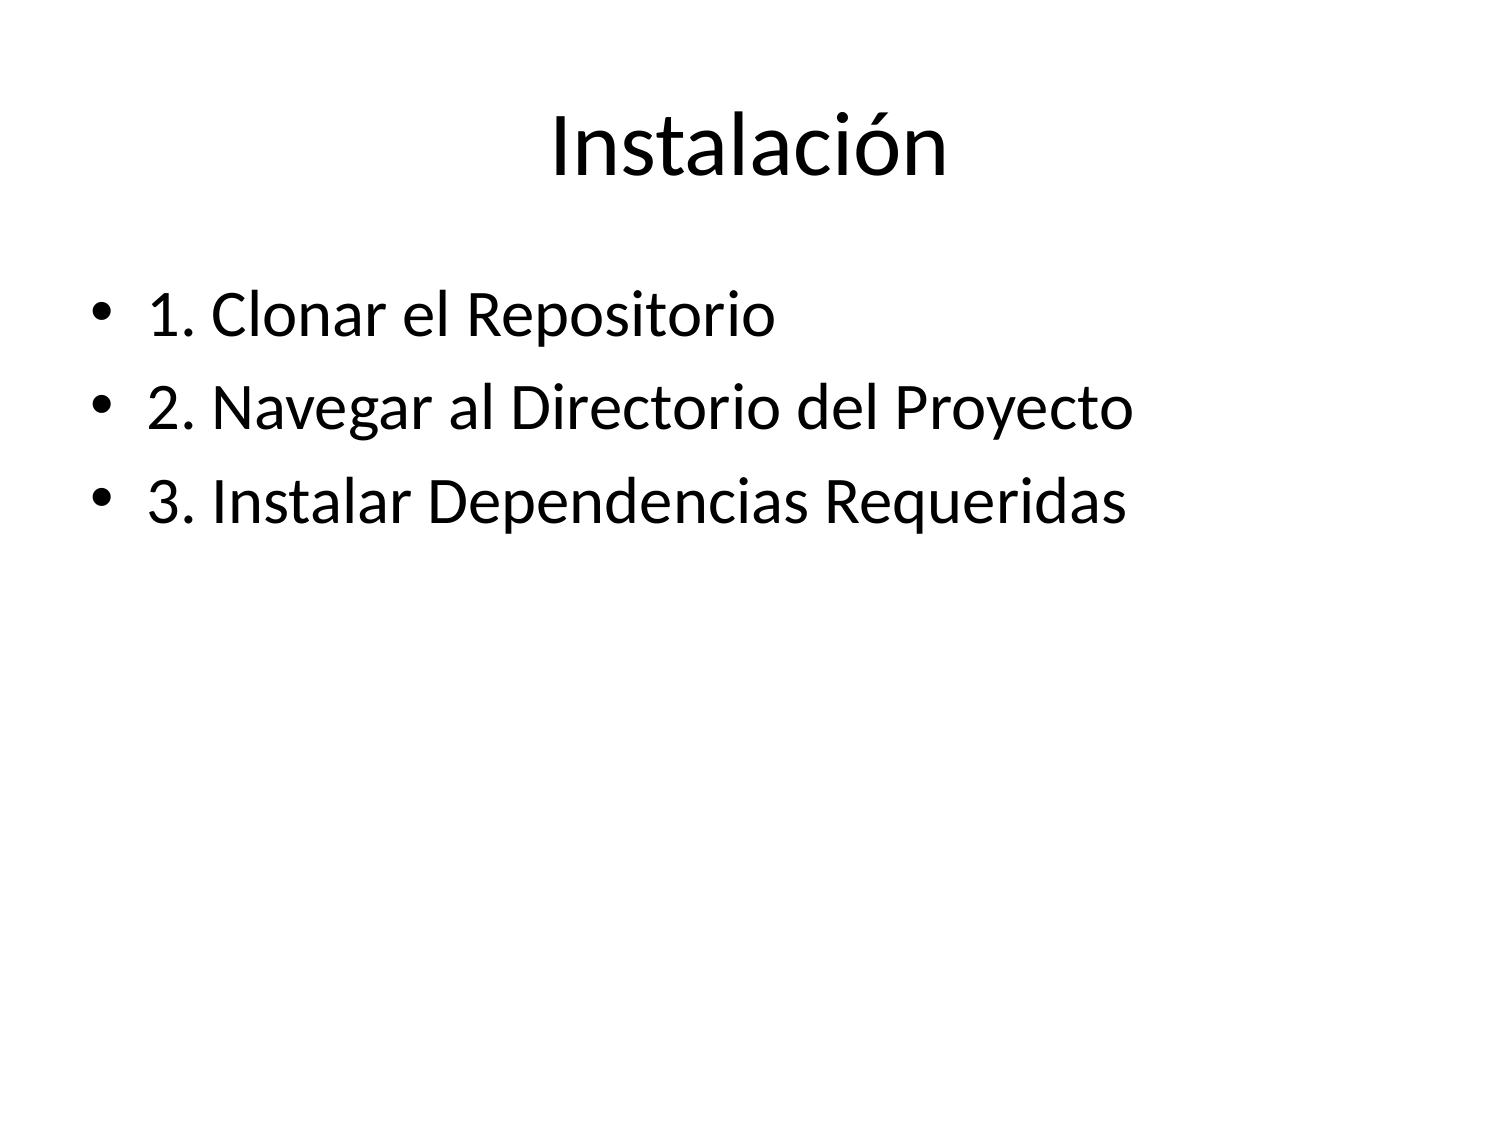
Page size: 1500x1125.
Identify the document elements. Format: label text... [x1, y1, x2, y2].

list 1. Clonar el Repositorio 2. Navegar al Directorio del Proyecto 3. Instalar Dependencias Requeridas [75, 262, 1425, 1005]
title Instalación [75, 45, 1425, 233]
